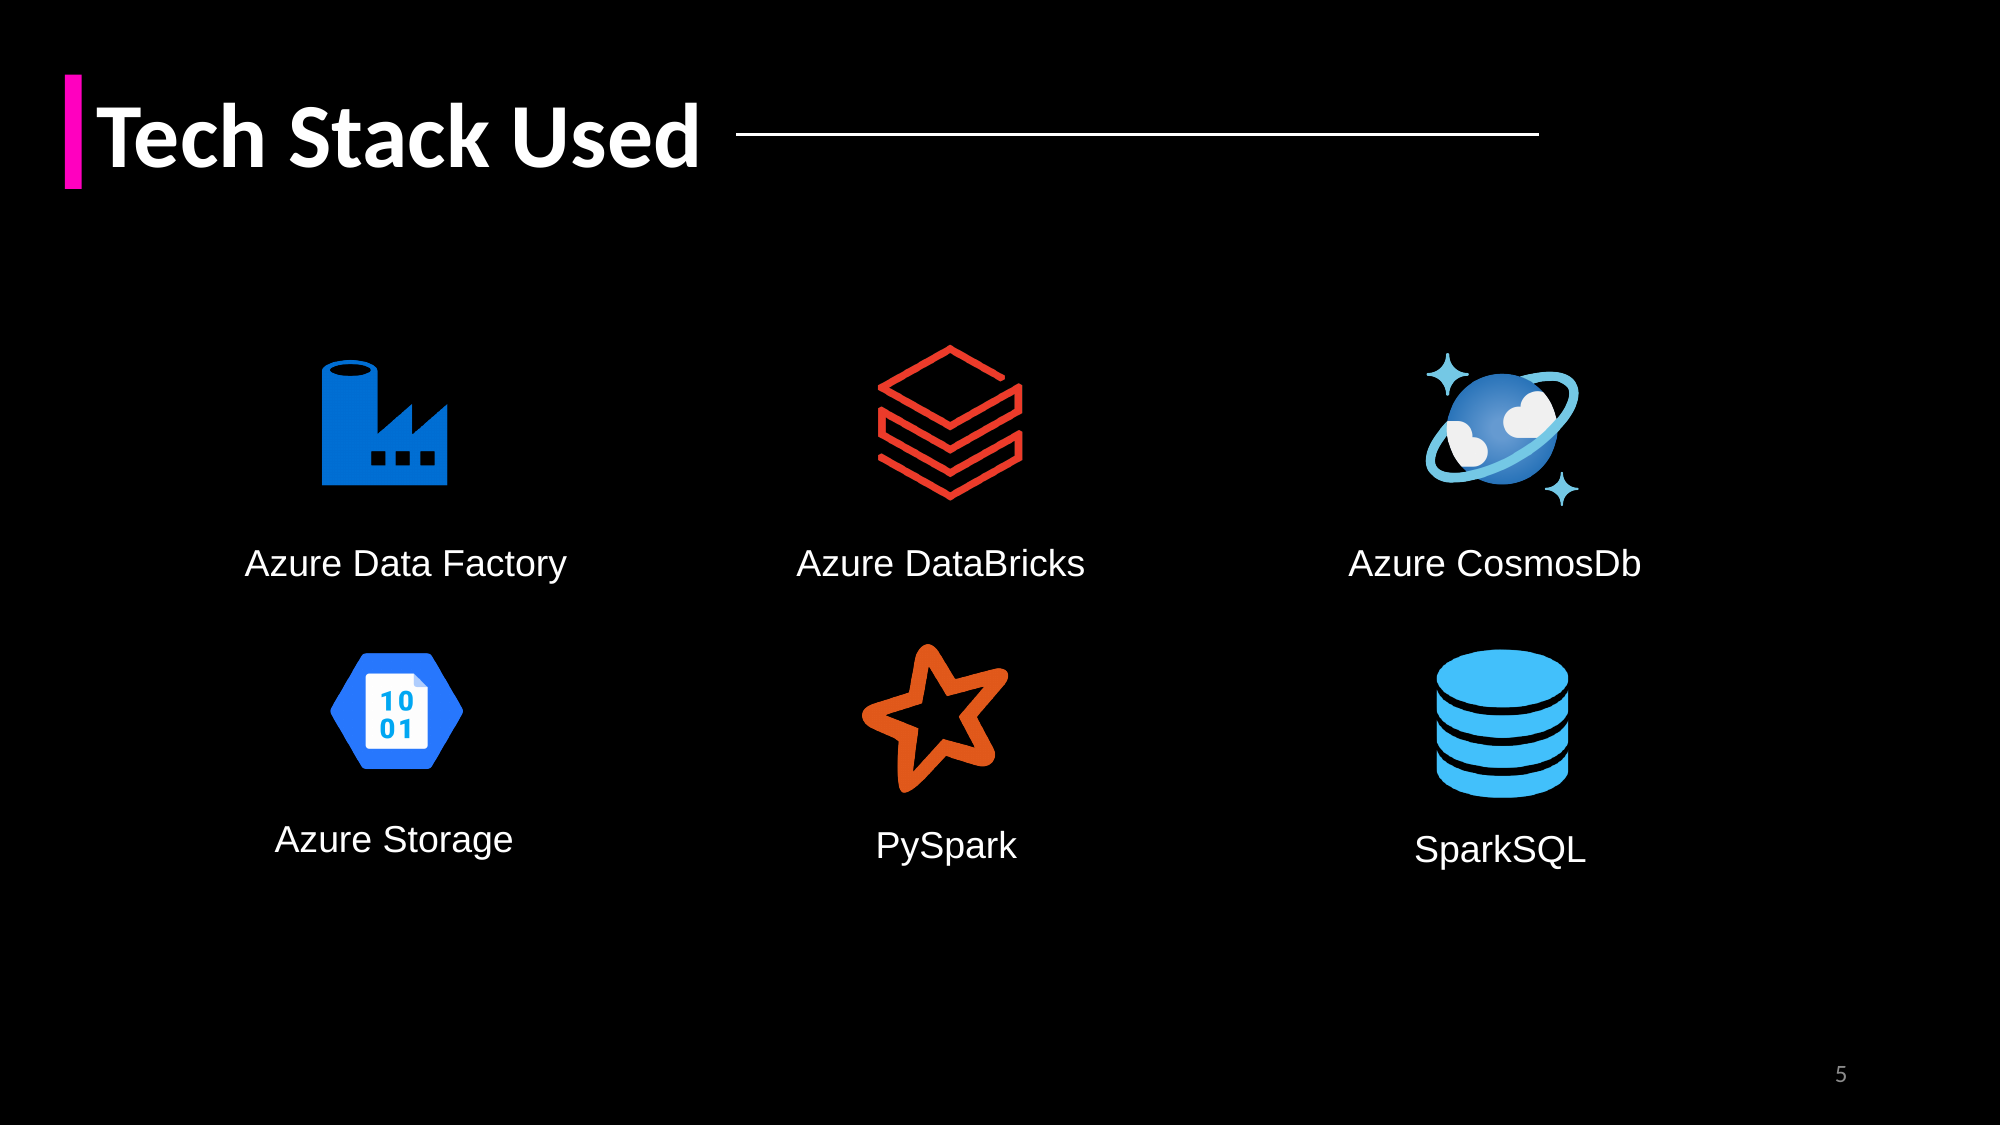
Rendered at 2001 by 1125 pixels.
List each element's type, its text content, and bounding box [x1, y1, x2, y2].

slide_number 5 [1412, 1042, 1863, 1103]
picture [839, 339, 1062, 506]
text_box PySpark [860, 814, 1044, 874]
text_box Tech Stack Used [81, 68, 1082, 194]
picture [314, 629, 479, 793]
text_box Azure CosmosDb [1333, 531, 1771, 592]
text_box SparkSQL [1399, 817, 1605, 877]
picture [1427, 649, 1577, 799]
text_box Azure DataBricks [781, 531, 1219, 592]
text_box Azure Storage [259, 807, 697, 868]
picture [321, 359, 449, 486]
text_box [64, 74, 83, 190]
picture [1367, 335, 1637, 524]
text_box Azure Data Factory [229, 531, 667, 592]
picture [860, 644, 1010, 793]
